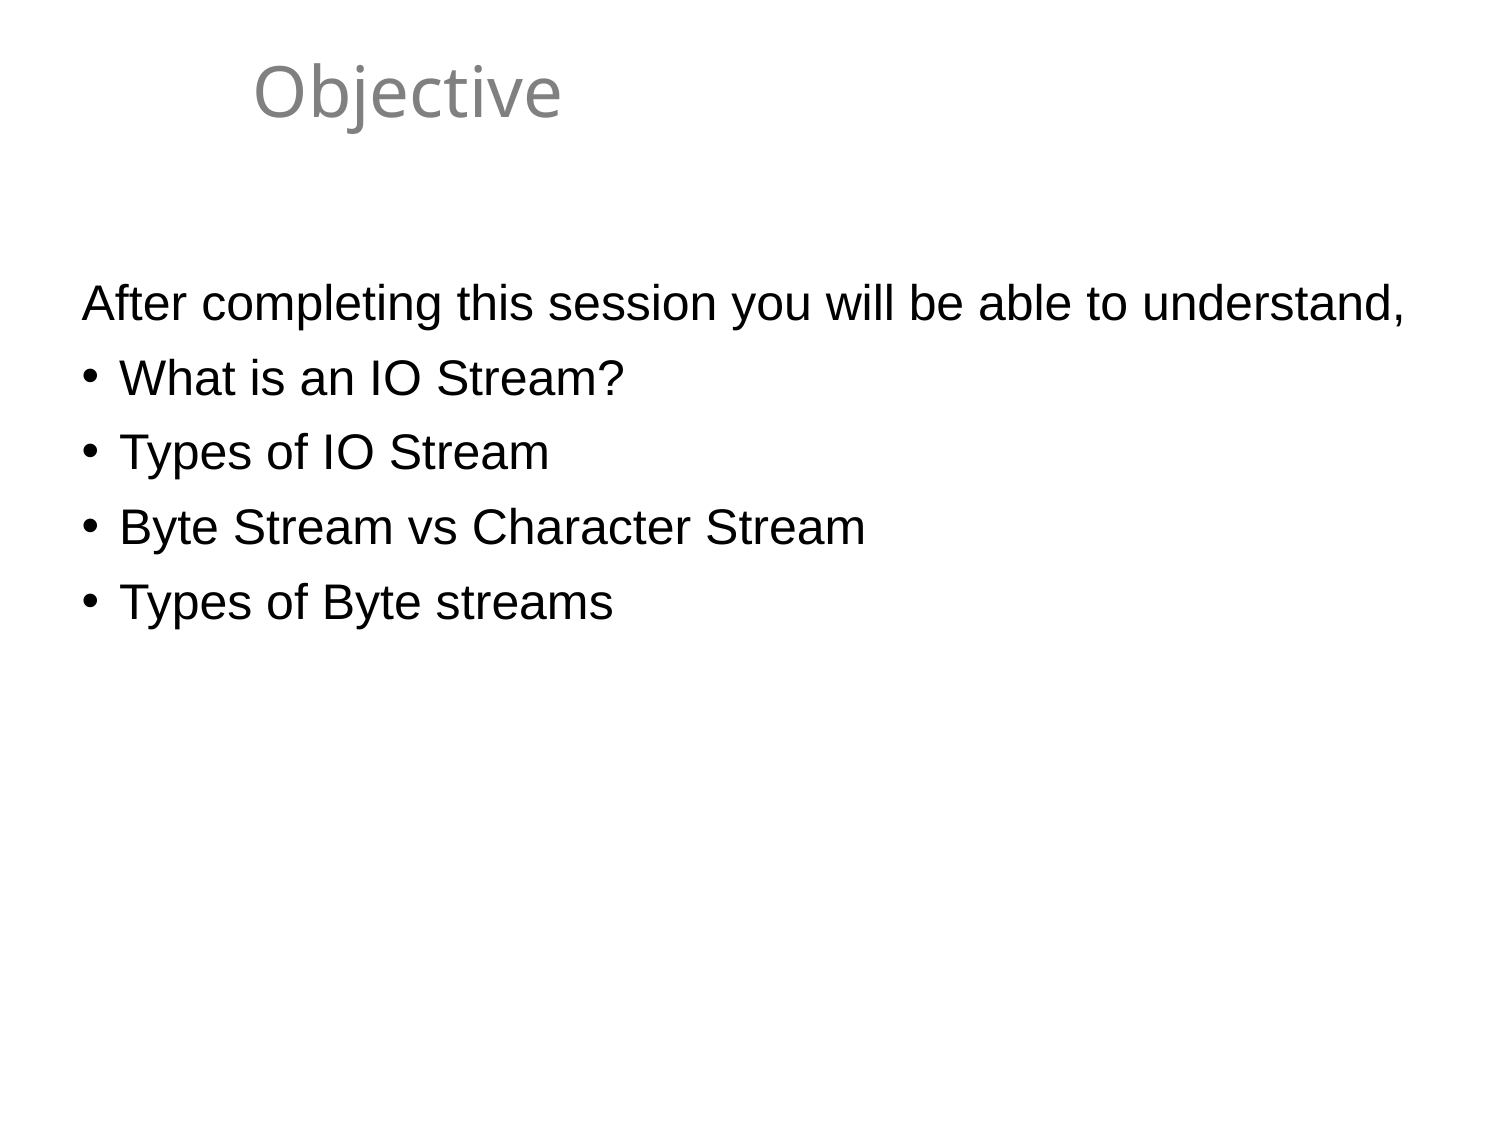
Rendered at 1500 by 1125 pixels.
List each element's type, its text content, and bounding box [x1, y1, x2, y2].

title Objective [237, 2, 1500, 188]
list After completing this session you will be able to understand, What is an IO Stream? Types of IO Stream Byte Stream vs Character Stream Types of Byte streams [66, 269, 1425, 990]
